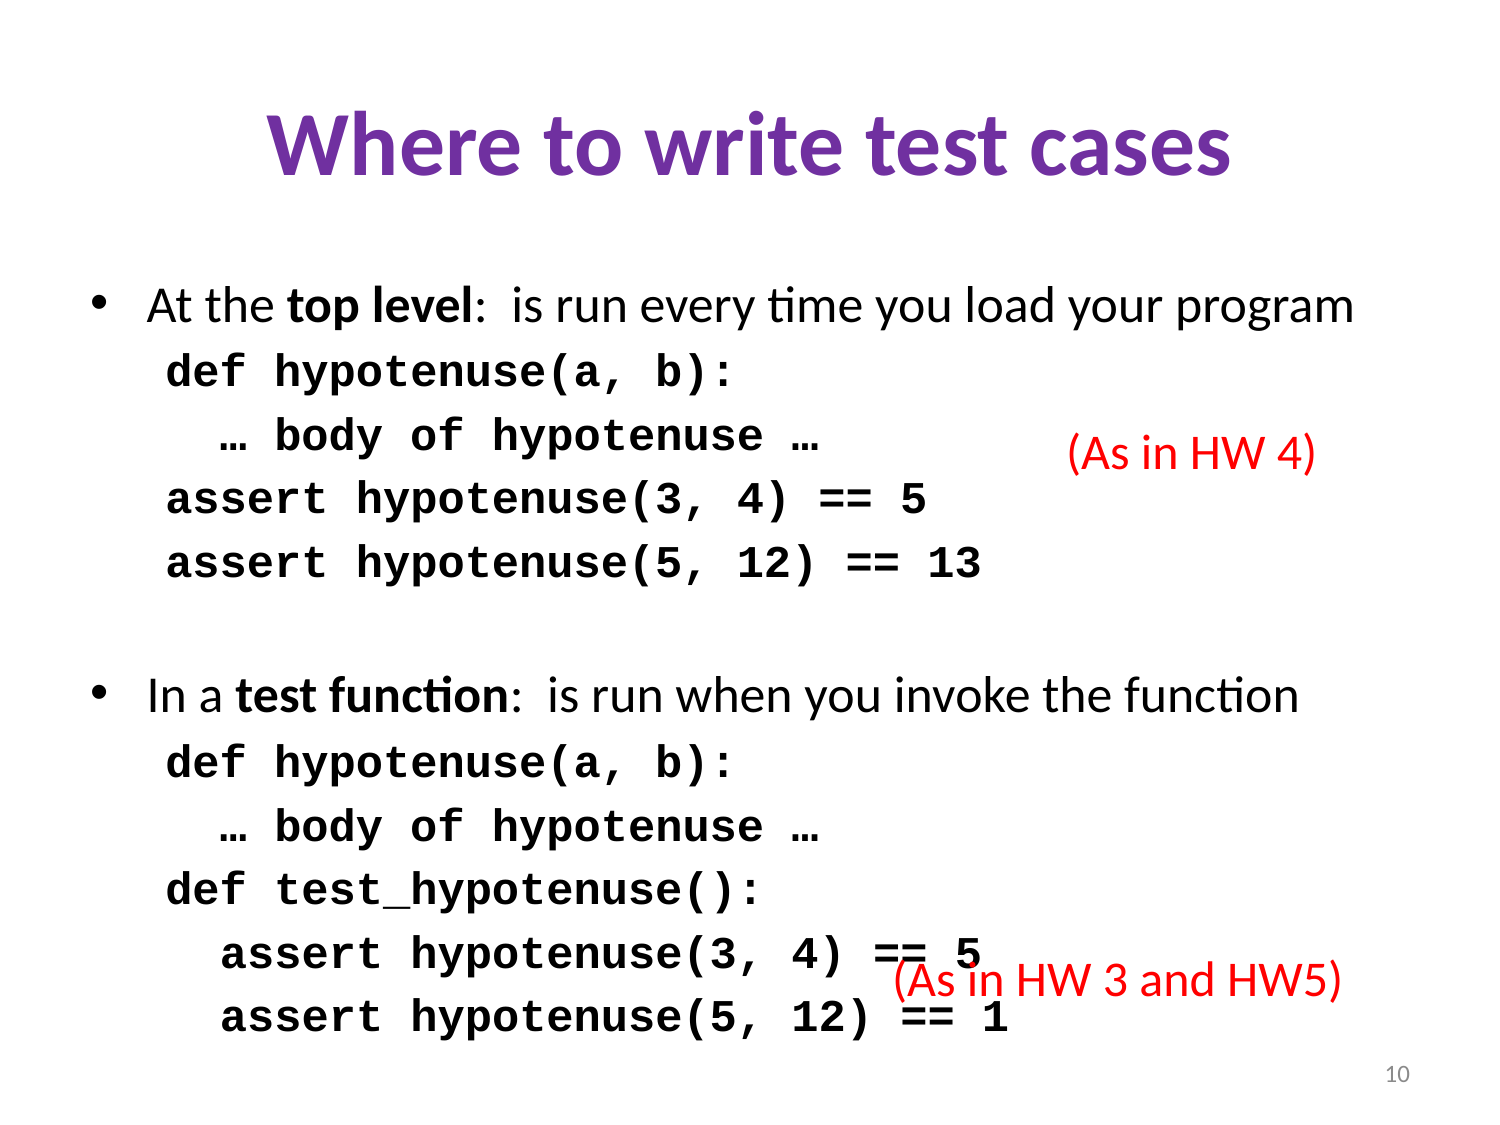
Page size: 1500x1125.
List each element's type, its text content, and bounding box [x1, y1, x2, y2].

list At the top level: is run every time you load your program def hypotenuse(a, b): … body of hypotenuse … assert hypotenuse(3, 4) == 5 assert hypotenuse(5, 12) == 13 In a test function: is run when you invoke the function def hypotenuse(a, b): … body of hypotenuse … def test_hypotenuse(): assert hypotenuse(3, 4) == 5 assert hypotenuse(5, 12) == 1 [75, 262, 1425, 1050]
text_box (As in HW 3 and HW5) [877, 939, 1359, 1014]
text_box (As in HW 4) [1051, 412, 1333, 488]
title Where to write test cases [75, 45, 1425, 233]
slide_number 10 [1074, 1042, 1425, 1103]
